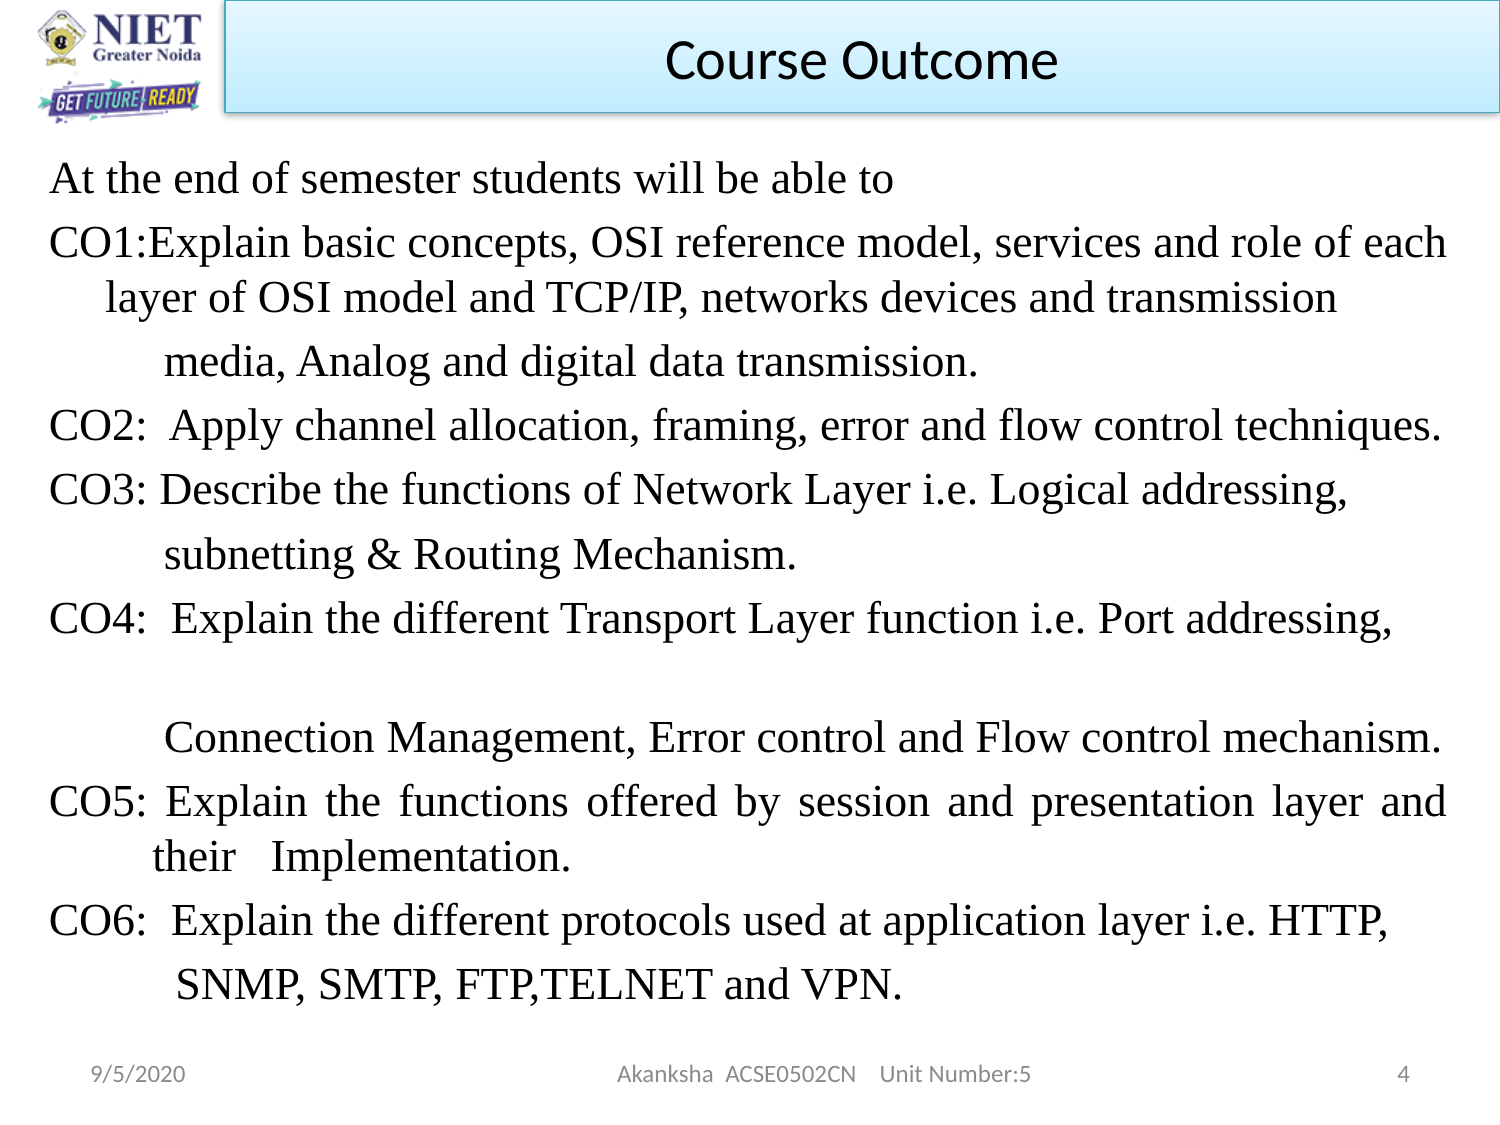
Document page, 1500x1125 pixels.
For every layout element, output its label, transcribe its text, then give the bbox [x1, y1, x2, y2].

slide_number 4 [1074, 1042, 1425, 1103]
list At the end of semester students will be able to CO1:Explain basic concepts, OSI reference model, services and role of each layer of OSI model and TCP/IP, networks devices and transmission media, Analog and digital data transmission. CO2: Apply channel allocation, framing, error and flow control techniques. CO3: Describe the functions of Network Layer i.e. Logical addressing, subnetting & Routing Mechanism. CO4: Explain the different Transport Layer function i.e. Port addressing, Connection Management, Error control and Flow control mechanism. CO5: Explain the functions offered by session and presentation layer and their Implementation. CO6: Explain the different protocols used at application layer i.e. HTTP, SNMP, SMTP, FTP,TELNET and VPN. [33, 120, 1464, 1035]
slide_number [75, 1042, 412, 1103]
footer Akanksha ACSE0502CN Unit Number:5 [412, 1042, 1074, 1103]
text_box Course Outcome [238, 0, 1500, 113]
picture [0, 0, 238, 135]
